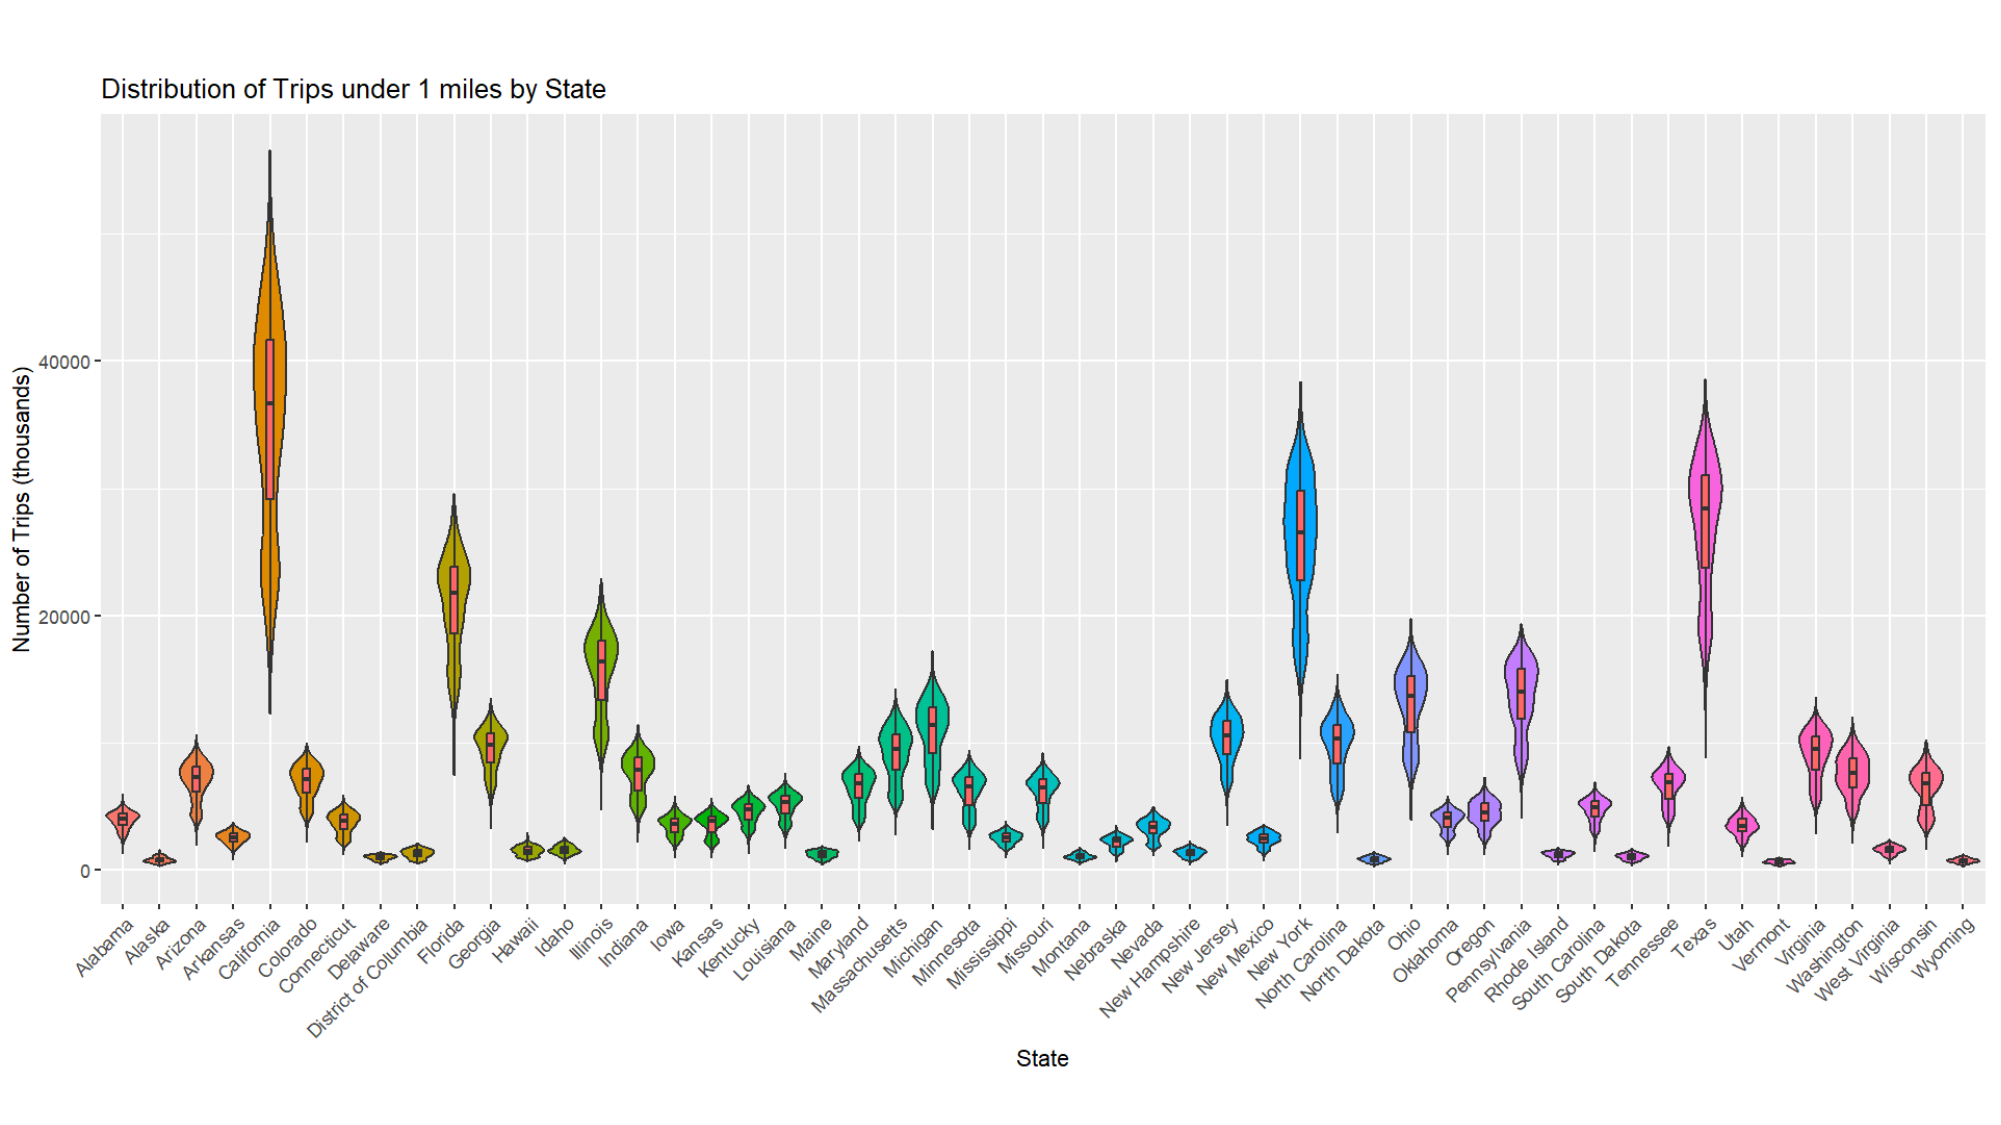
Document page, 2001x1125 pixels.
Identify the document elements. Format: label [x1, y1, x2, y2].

list [0, 66, 1997, 1081]
